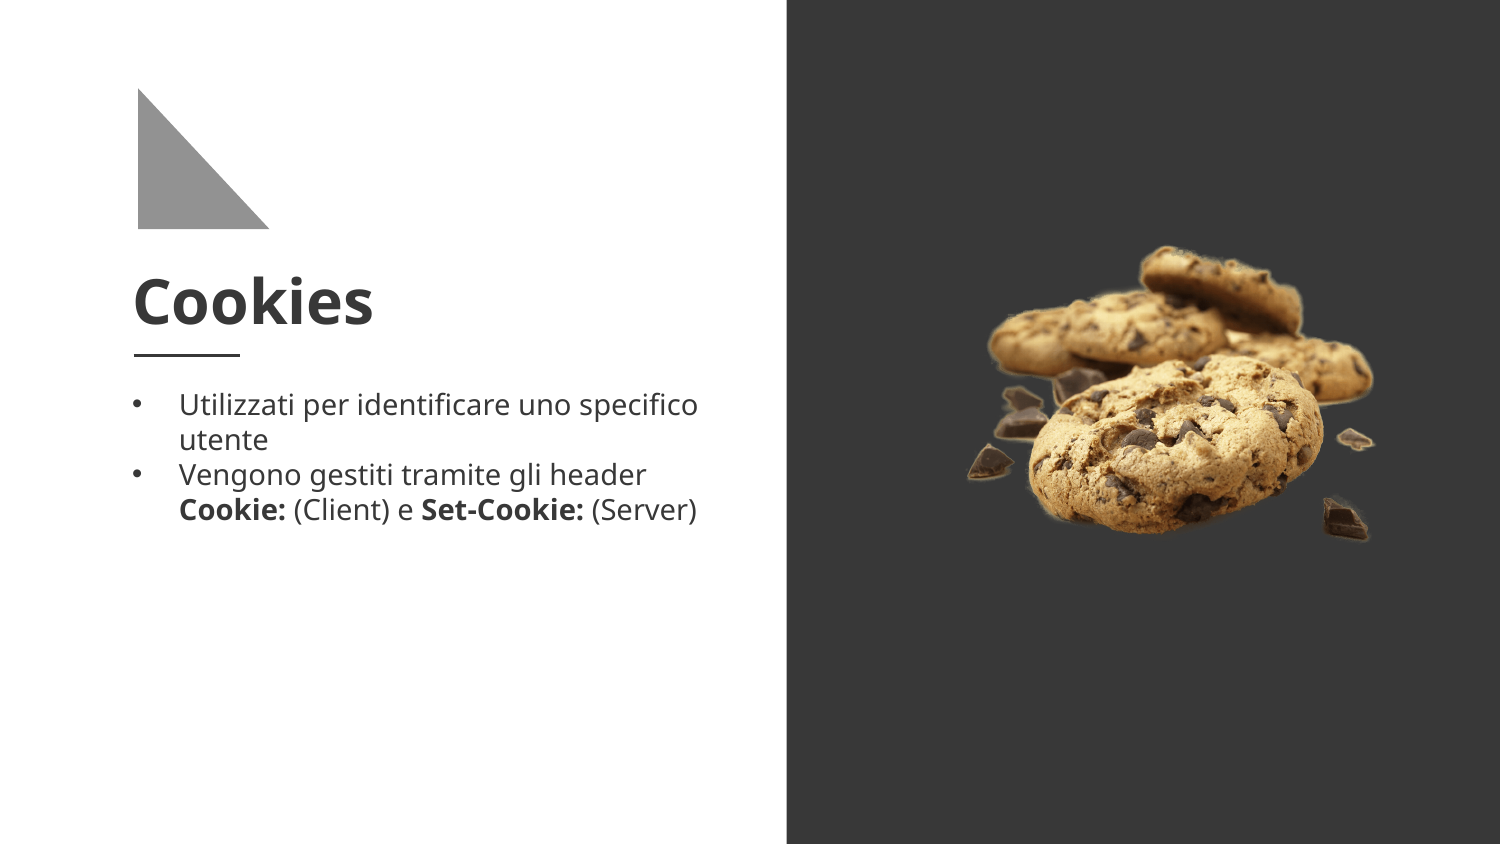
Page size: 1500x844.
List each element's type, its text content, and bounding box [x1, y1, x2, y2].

subtitle Utilizzati per identificare uno specifico utente Vengono gestiti tramite gli header Cookie: (Client) e Set-Cookie: (Server) [116, 371, 750, 641]
title Cookies [116, 236, 750, 371]
picture [930, 198, 1417, 563]
